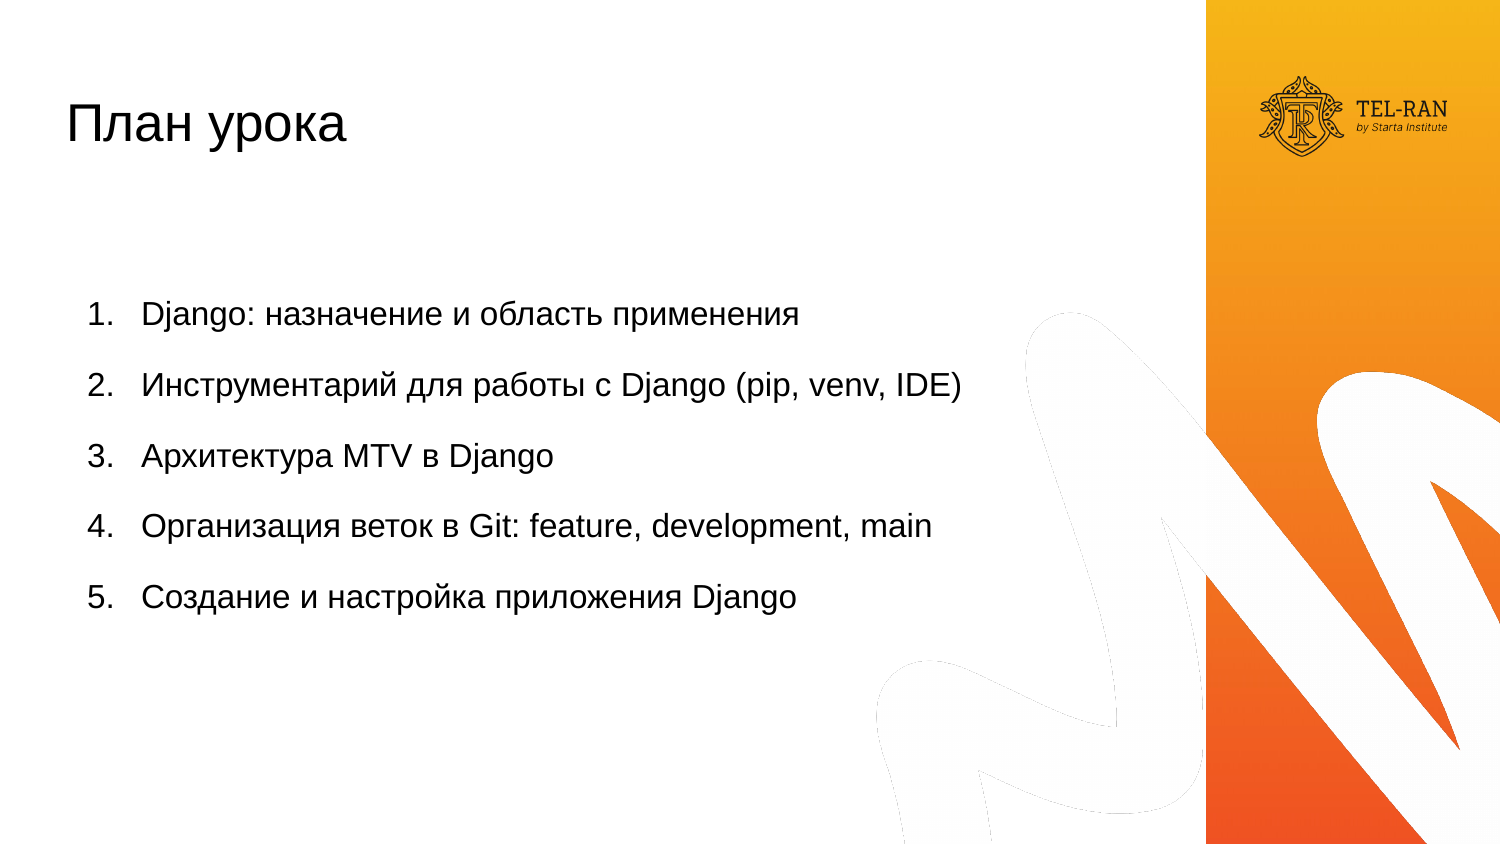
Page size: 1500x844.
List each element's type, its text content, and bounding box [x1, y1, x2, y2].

text_box План урока [51, 72, 1201, 167]
list Django: назначение и область применения Инструментарий для работы с Django (pip, venv, IDE) Архитектура MTV в Django Организация веток в Git: feature, development, main Создание и настройка приложения Django [51, 271, 1201, 750]
picture [770, 0, 1500, 844]
